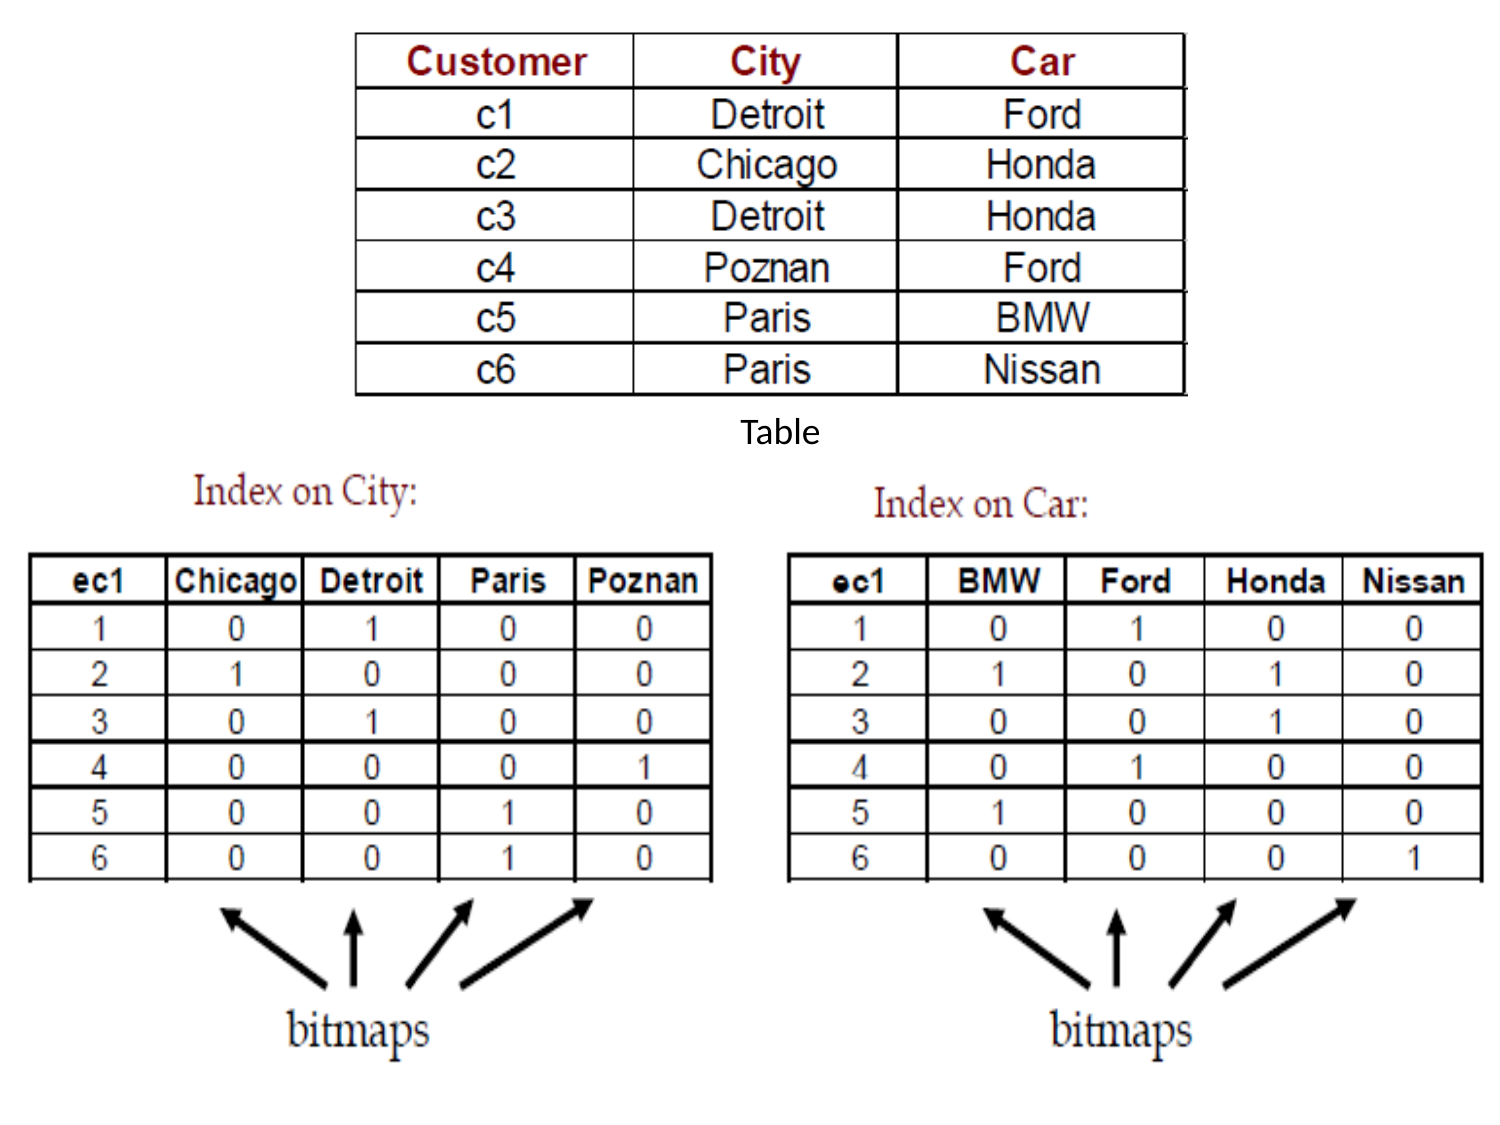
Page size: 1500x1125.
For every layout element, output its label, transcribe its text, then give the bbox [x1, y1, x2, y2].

text_box Table [725, 411, 836, 458]
picture [16, 460, 1488, 1076]
picture [349, 24, 1188, 403]
